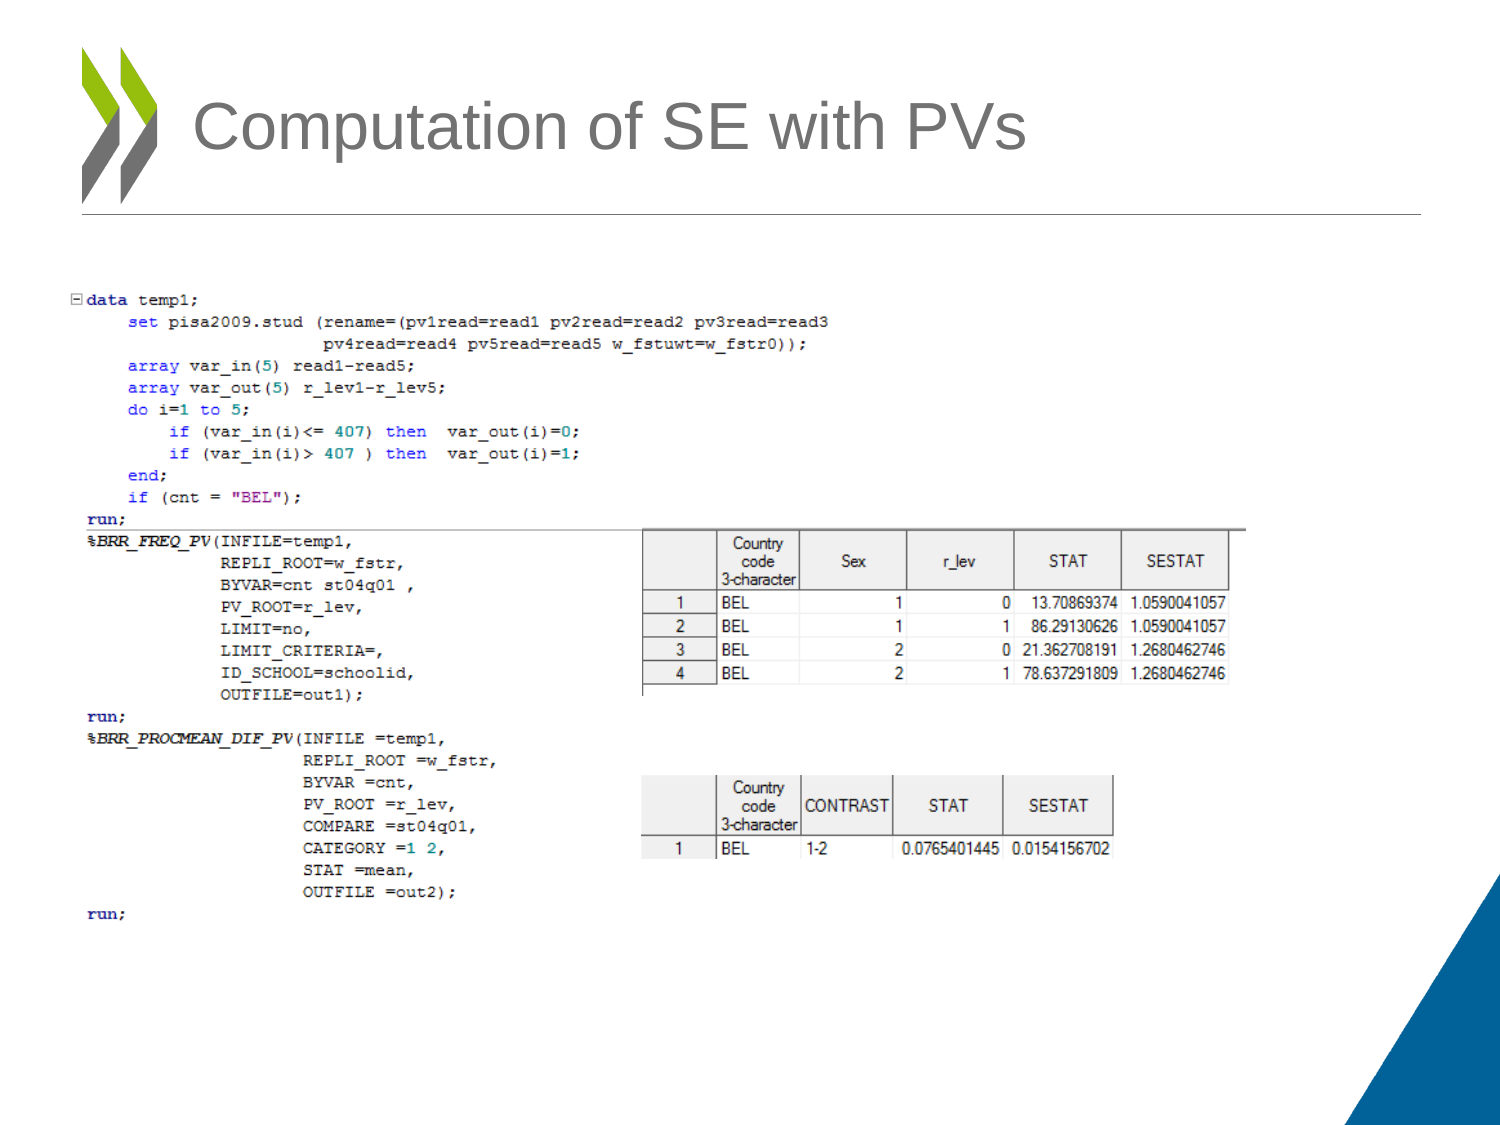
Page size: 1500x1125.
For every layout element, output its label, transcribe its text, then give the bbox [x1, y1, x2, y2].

picture [52, 278, 1246, 932]
picture [1344, 873, 1500, 1125]
title Computation of SE with PVs [177, 38, 1394, 207]
